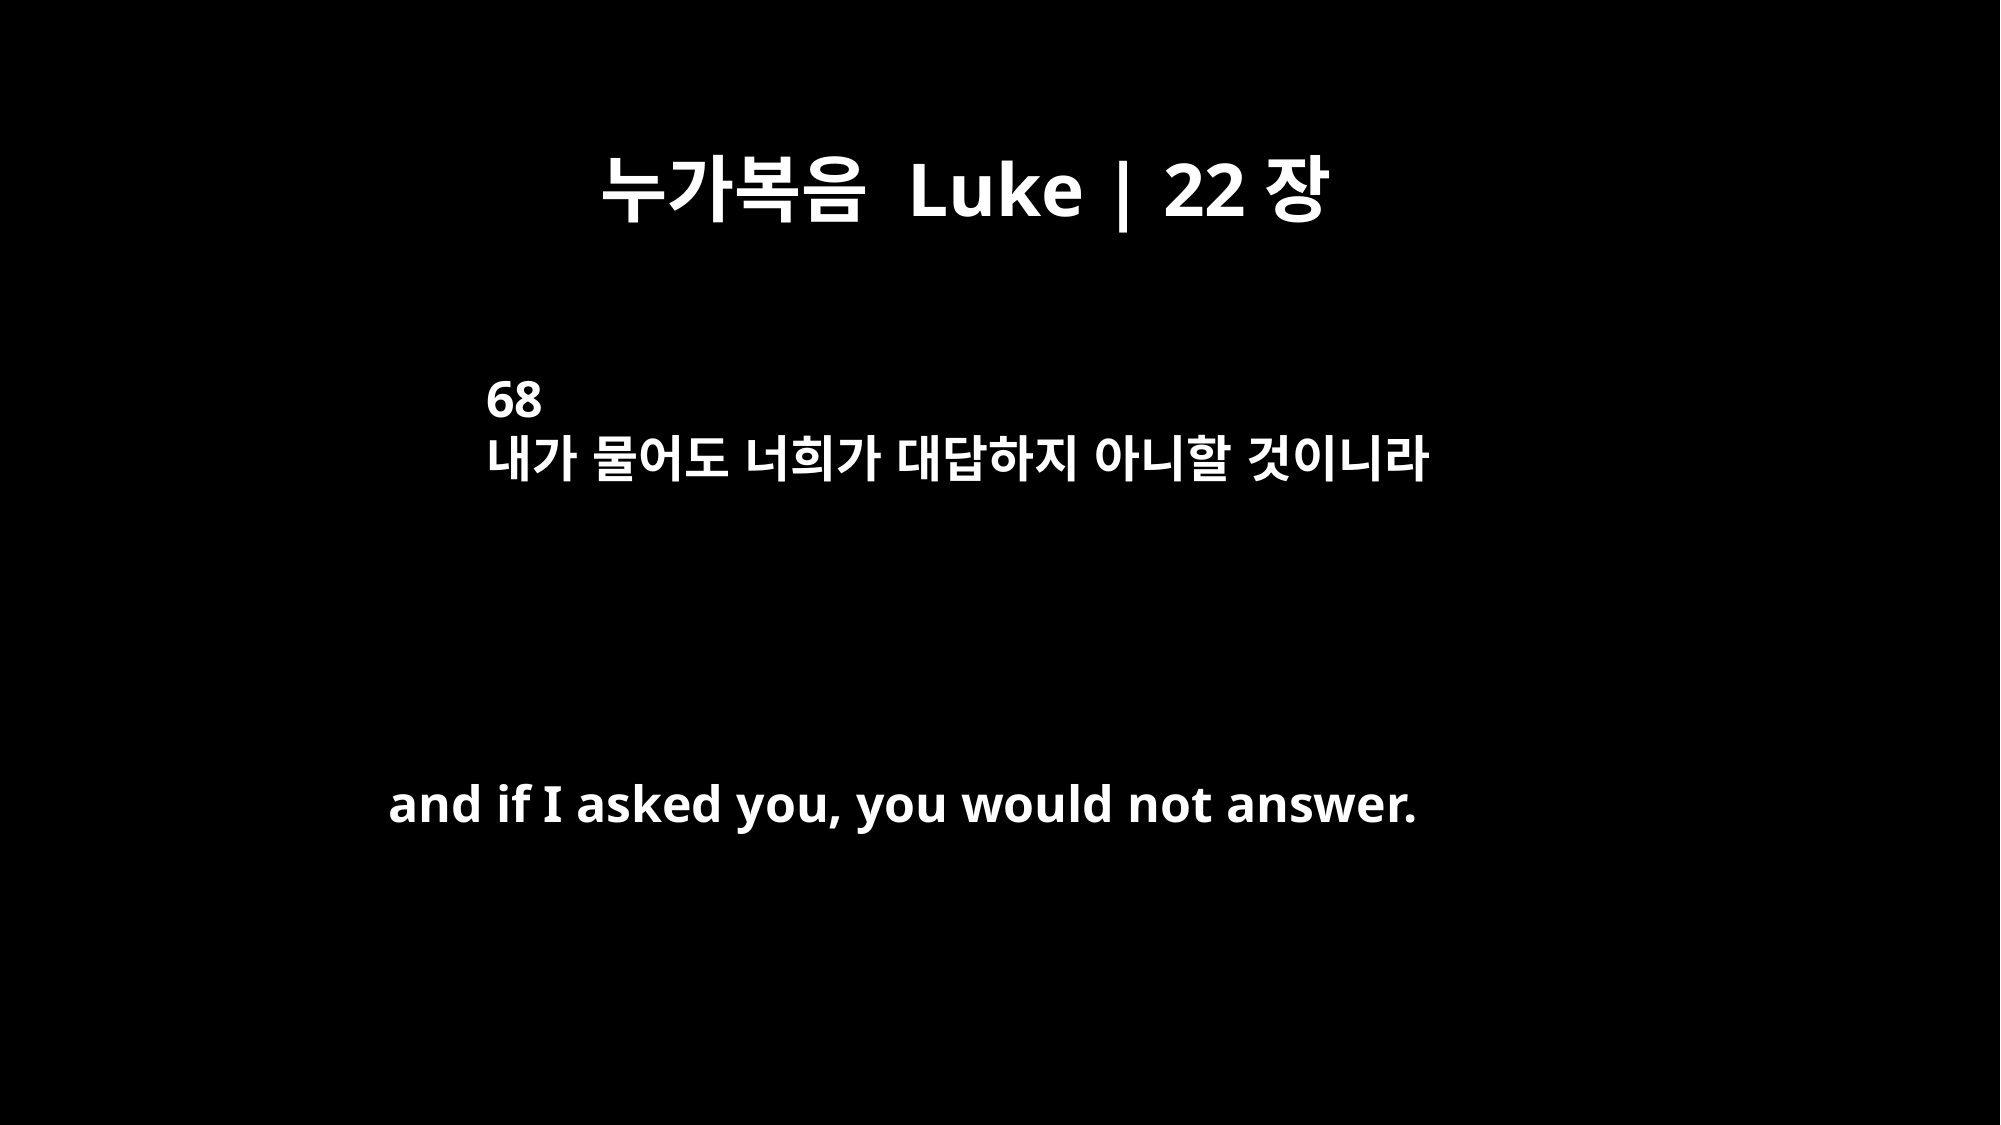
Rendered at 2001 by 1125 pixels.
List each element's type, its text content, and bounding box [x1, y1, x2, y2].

text_box and if I asked you, you would not answer. [373, 764, 1434, 840]
text_box 68 내가 물어도 너희가 대답하지 아니할 것이니라 [471, 359, 1446, 495]
text_box 누가복음 Luke | 22장 [585, 136, 1347, 239]
